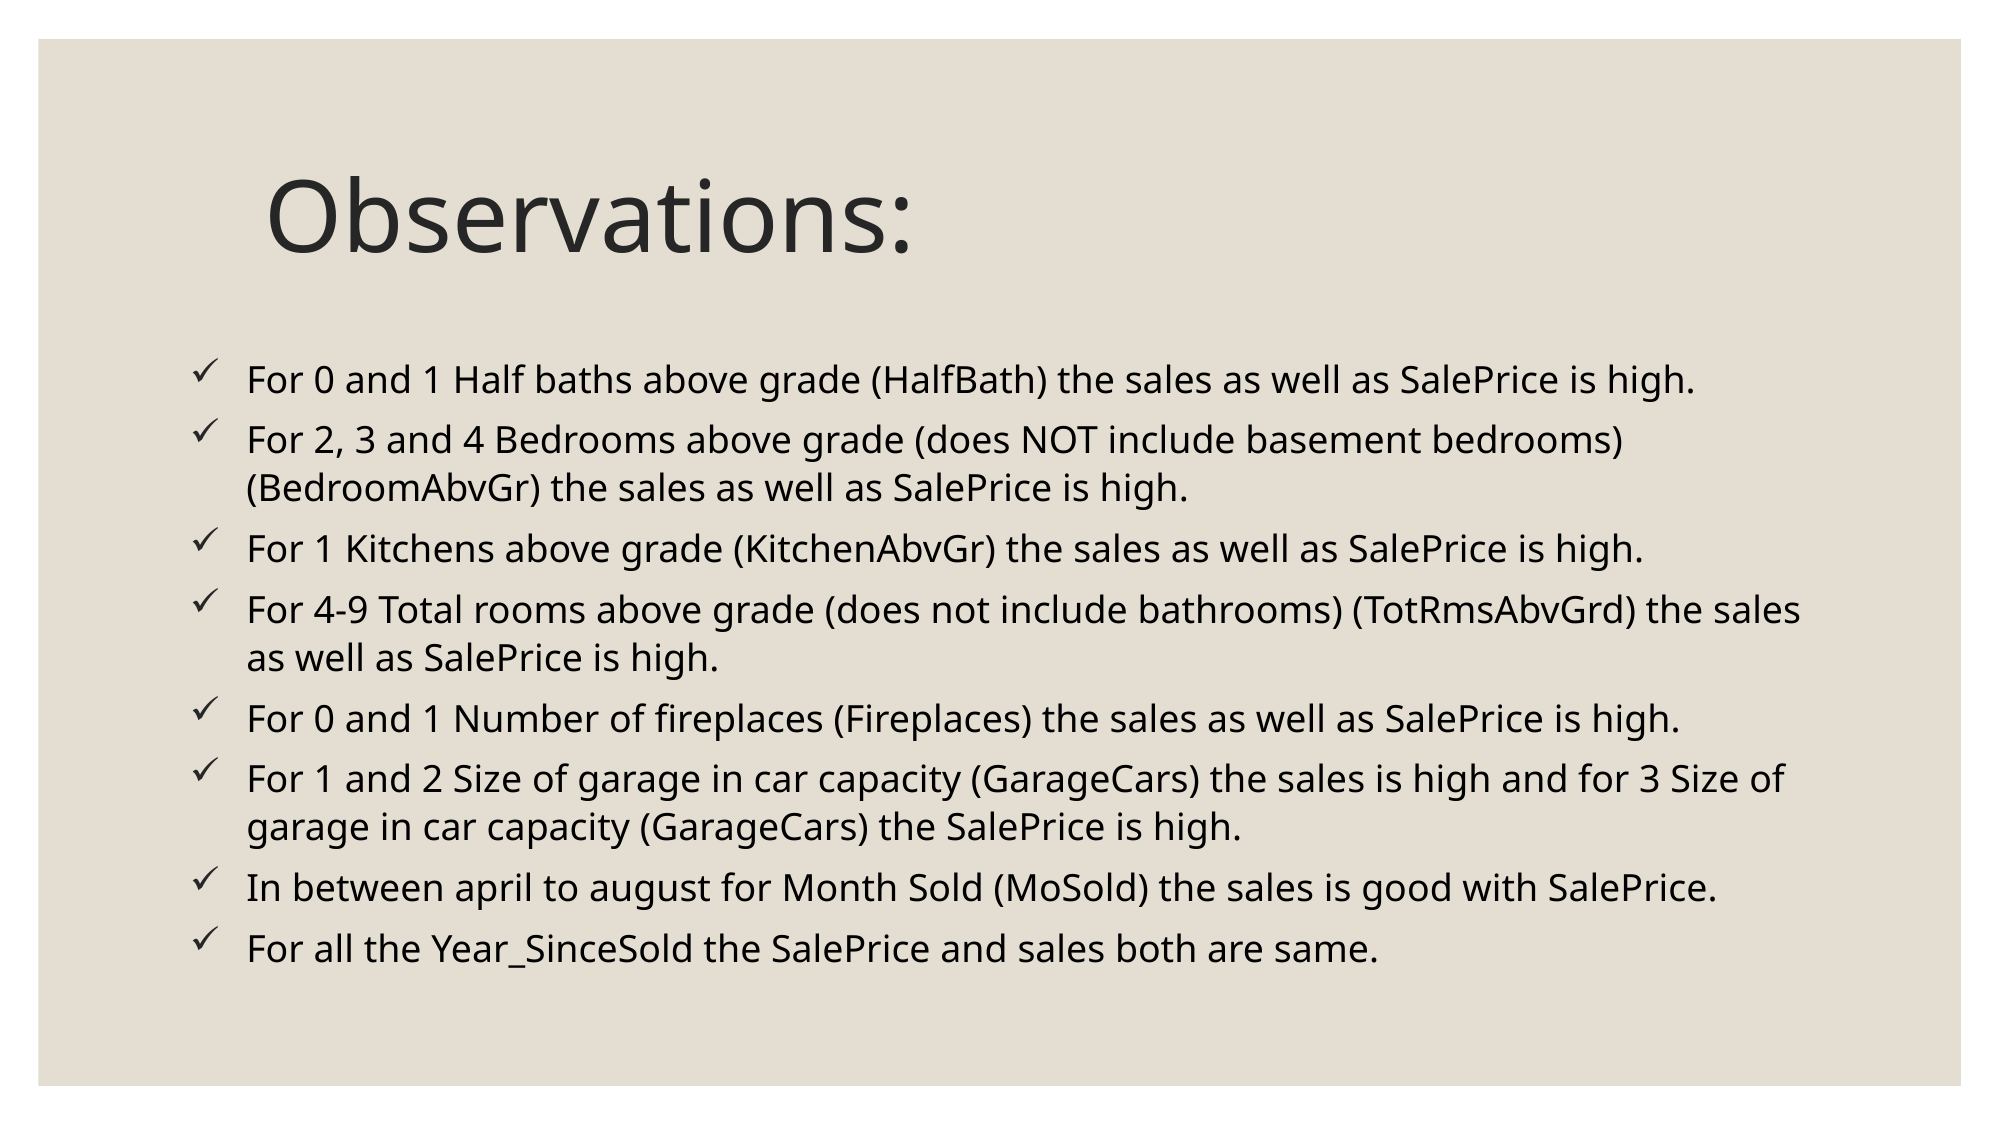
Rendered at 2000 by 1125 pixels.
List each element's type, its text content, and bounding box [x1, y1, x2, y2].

list For 0 and 1 Half baths above grade (HalfBath) the sales as well as SalePrice is high. For 2, 3 and 4 Bedrooms above grade (does NOT include basement bedrooms) (BedroomAbvGr) the sales as well as SalePrice is high. For 1 Kitchens above grade (KitchenAbvGr) the sales as well as SalePrice is high. For 4-9 Total rooms above grade (does not include bathrooms) (TotRmsAbvGrd) the sales as well as SalePrice is high. For 0 and 1 Number of fireplaces (Fireplaces) the sales as well as SalePrice is high. For 1 and 2 Size of garage in car capacity (GarageCars) the sales is high and for 3 Size of garage in car capacity (GarageCars) the SalePrice is high. In between april to august for Month Sold (MoSold) the sales is good with SalePrice. For all the Year_SinceSold the SalePrice and sales both are same. [174, 345, 1825, 990]
title Observations: [249, 160, 1863, 279]
